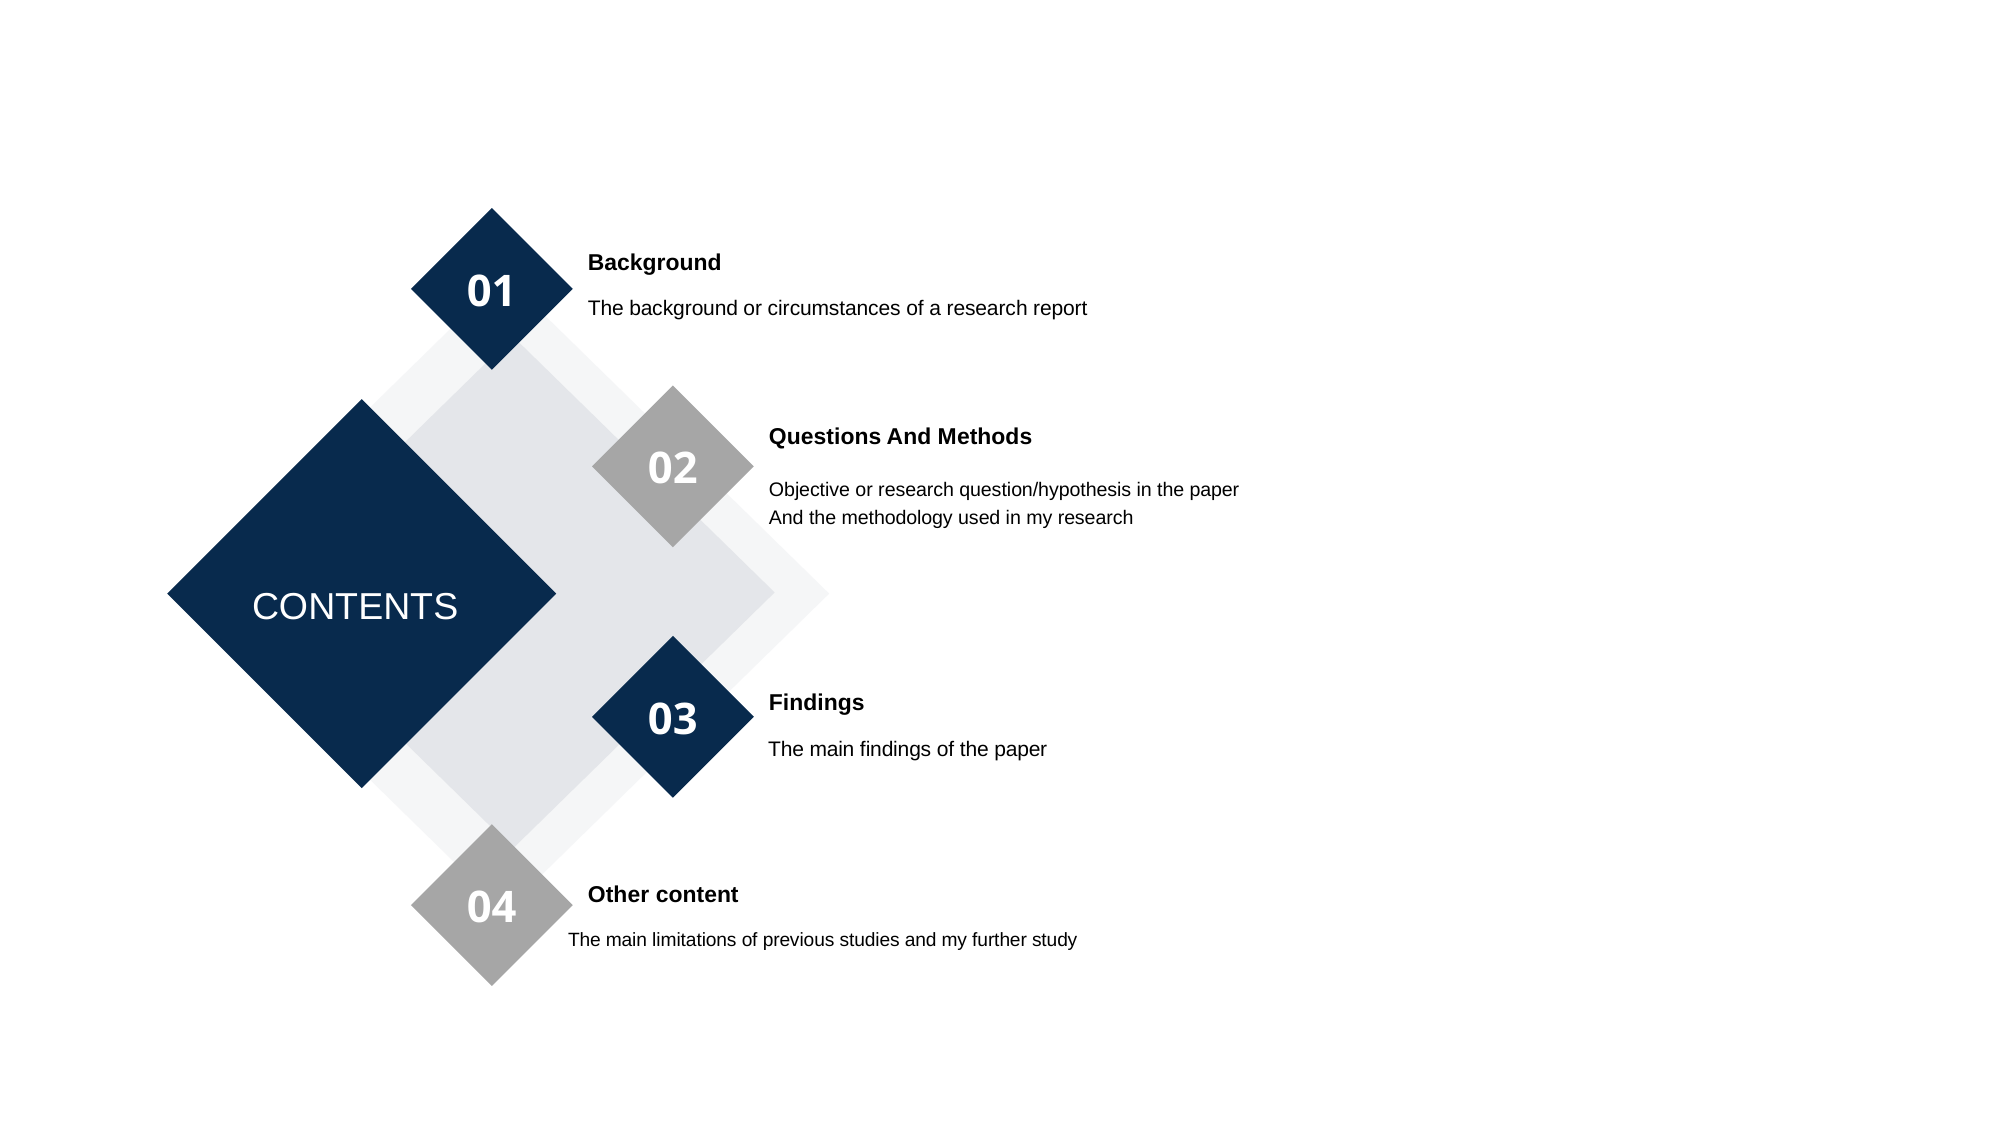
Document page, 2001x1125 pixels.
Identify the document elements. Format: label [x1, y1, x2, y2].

text_box [167, 208, 1311, 986]
